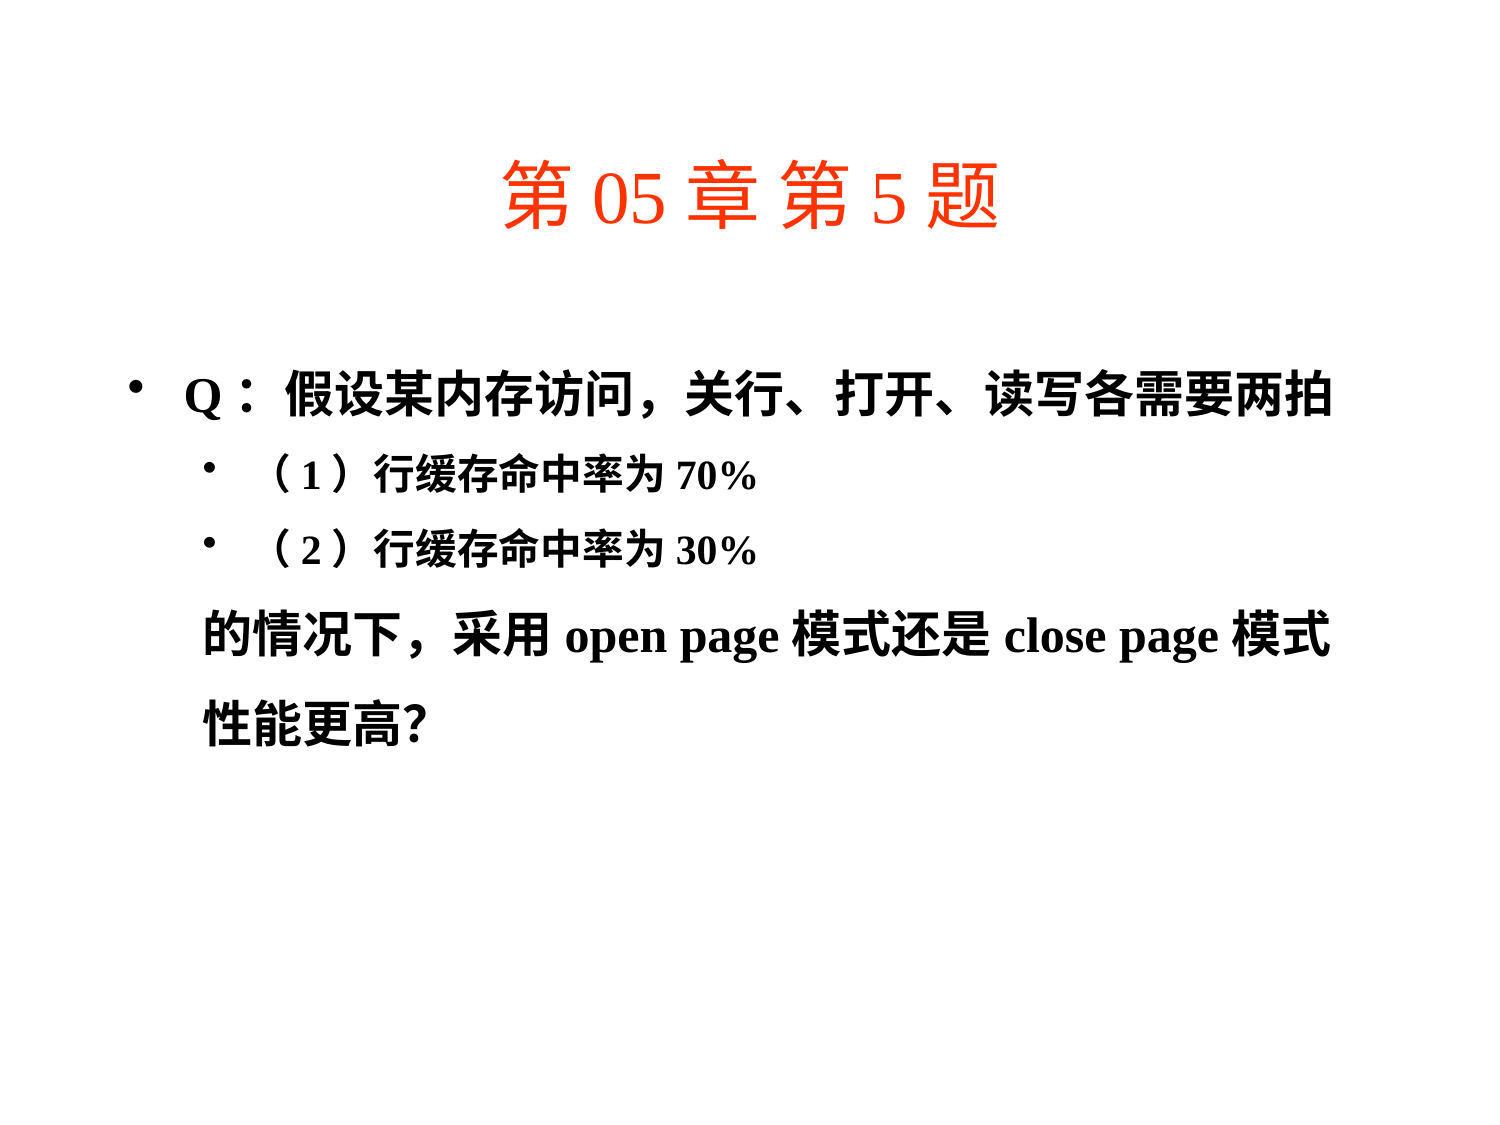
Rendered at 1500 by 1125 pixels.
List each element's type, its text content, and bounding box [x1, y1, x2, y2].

title 第05章 第5题 [112, 99, 1388, 288]
list Q：假设某内存访问，关行、打开、读写各需要两拍 （1）行缓存命中率为70% （2）行缓存命中率为30% 的情况下，采用open page模式还是close page模式性能更高？ [112, 324, 1388, 1001]
